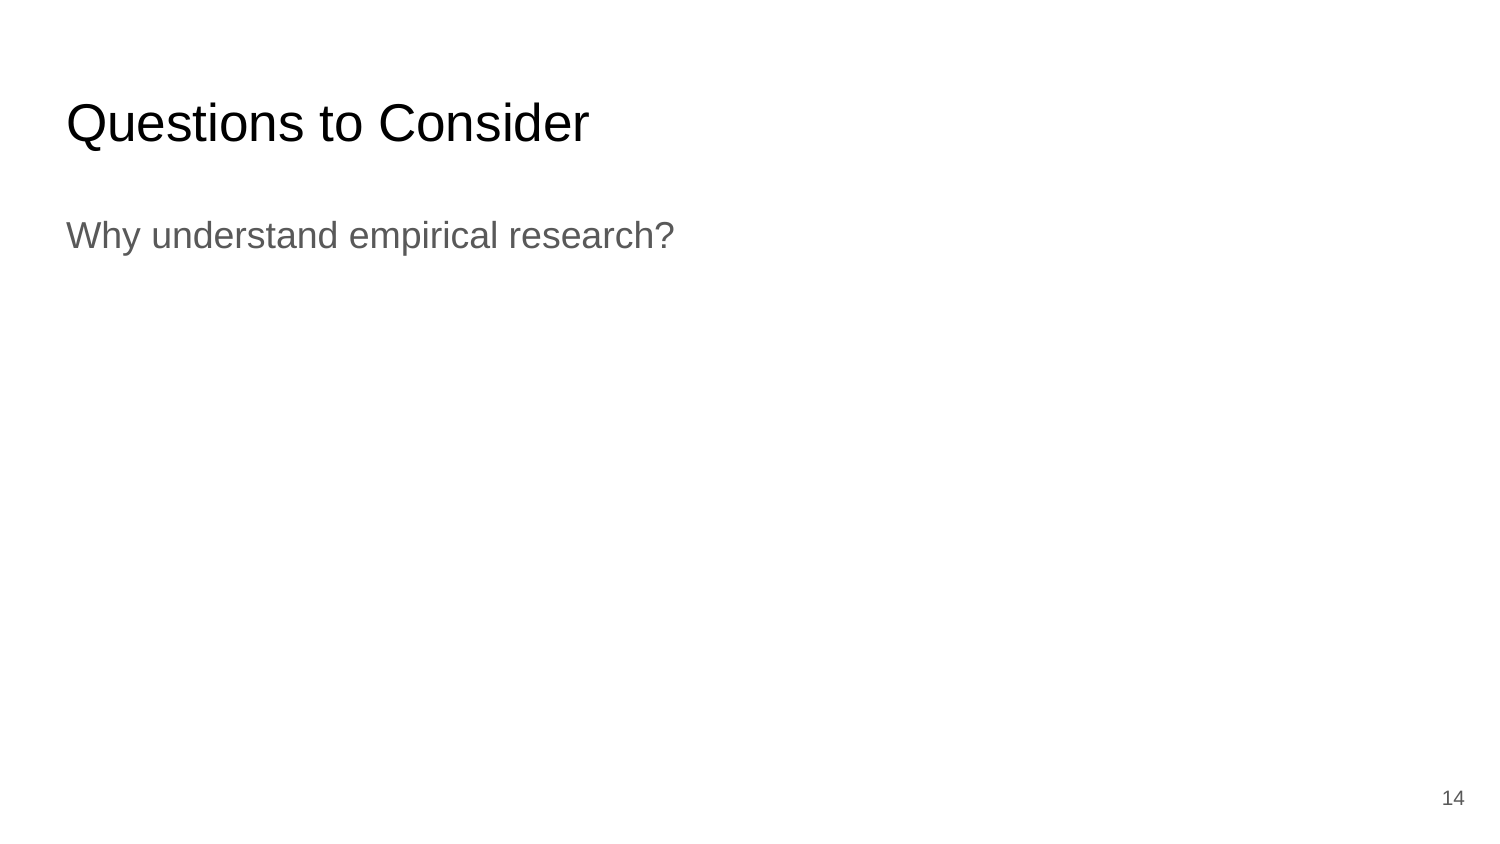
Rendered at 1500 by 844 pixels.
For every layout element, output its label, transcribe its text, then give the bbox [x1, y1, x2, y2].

slide_number ‹#› [1389, 764, 1480, 830]
title Questions to Consider [51, 72, 1449, 167]
list Why understand empirical research? [51, 189, 1449, 750]
